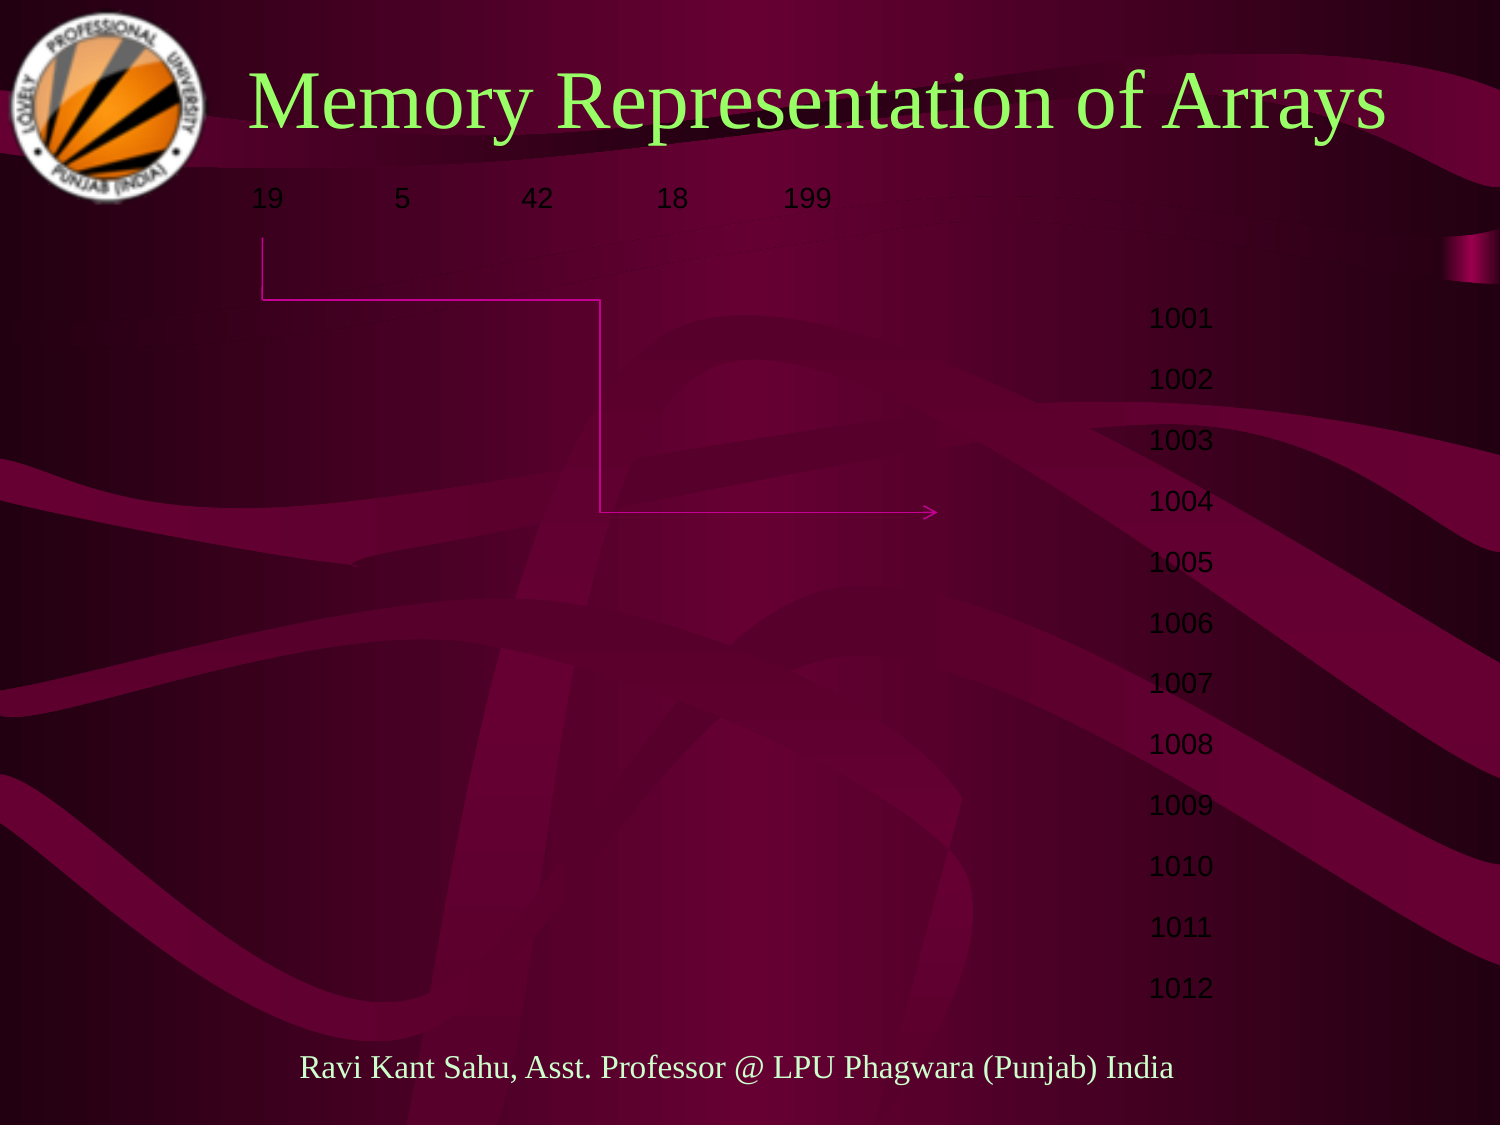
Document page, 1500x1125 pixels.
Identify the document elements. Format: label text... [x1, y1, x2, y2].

table_cell 1009 [962, 782, 1400, 842]
table_cell 1010 [962, 842, 1400, 903]
table_header 42 [470, 175, 605, 236]
table_header 199 [740, 175, 875, 236]
footer Ravi Kant Sahu, Asst. Professor @ LPU Phagwara (Punjab) India [162, 1025, 1313, 1100]
picture [0, 0, 213, 212]
table_cell 1005 [962, 538, 1400, 599]
table_header 5 [335, 175, 470, 236]
table_cell 1002 [962, 356, 1400, 417]
table_header 19 [200, 175, 335, 236]
table_cell 1003 [962, 417, 1400, 477]
table_cell 1011 [962, 903, 1400, 964]
table_cell 1008 [962, 721, 1400, 782]
table_cell 1004 [962, 477, 1400, 538]
title Memory Representation of Arrays [187, 37, 1450, 241]
table_header 1001 [962, 295, 1400, 356]
table_cell 1012 [962, 964, 1400, 1025]
table_cell 1006 [962, 599, 1400, 660]
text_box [262, 299, 938, 513]
table_cell 1007 [962, 660, 1400, 721]
table_header 18 [605, 175, 740, 236]
